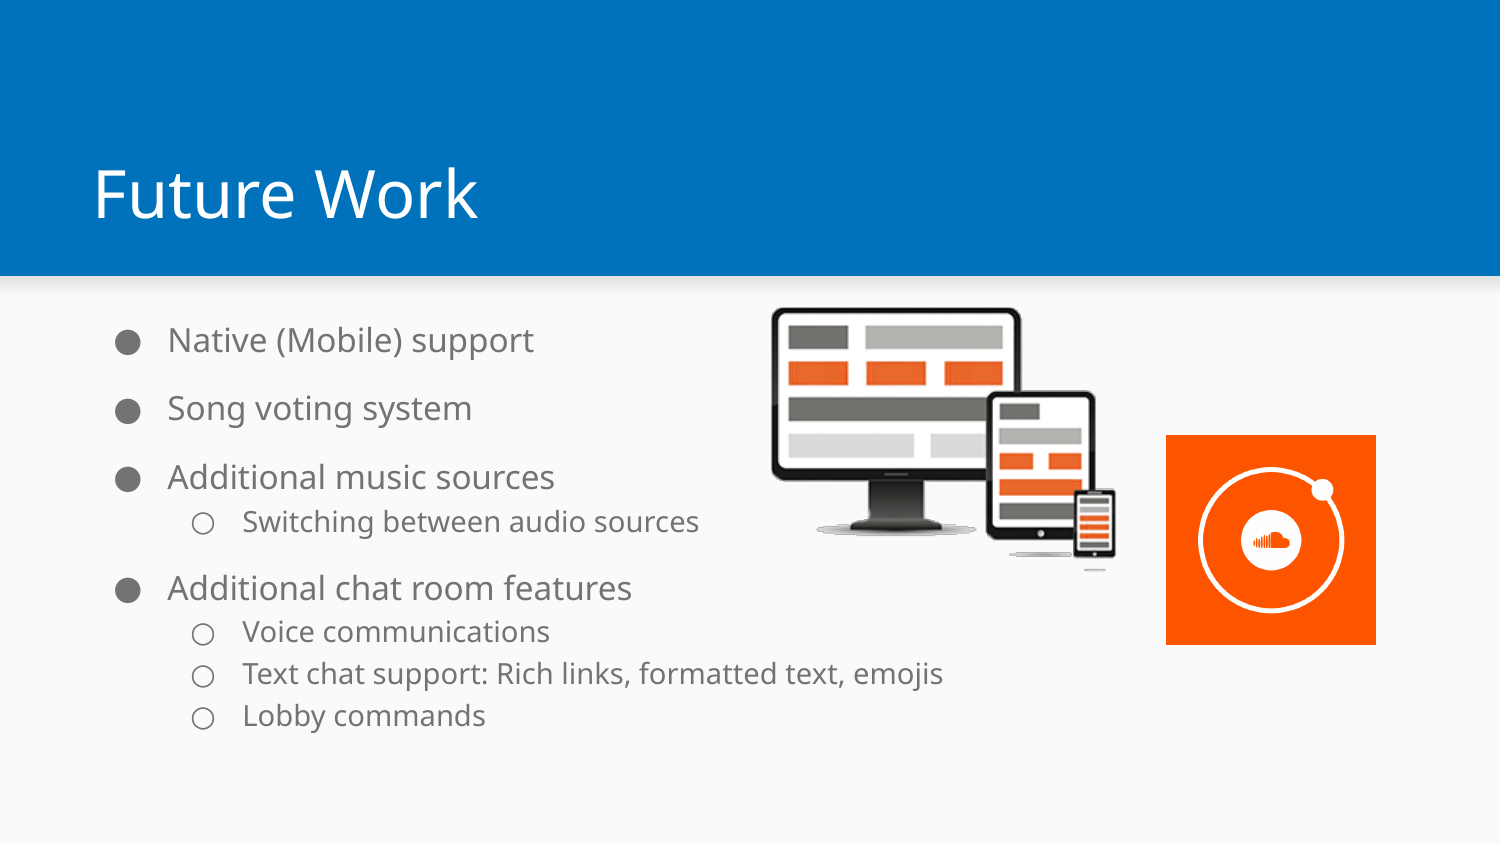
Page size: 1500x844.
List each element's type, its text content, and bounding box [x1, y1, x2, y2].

title Future Work [77, 121, 1427, 248]
list Native (Mobile) support Song voting system Additional music sources Switching between audio sources Additional chat room features Voice communications Text chat support: Rich links, formatted text, emojis Lobby commands [77, 295, 1427, 808]
picture [1166, 435, 1377, 645]
picture [756, 295, 1133, 580]
